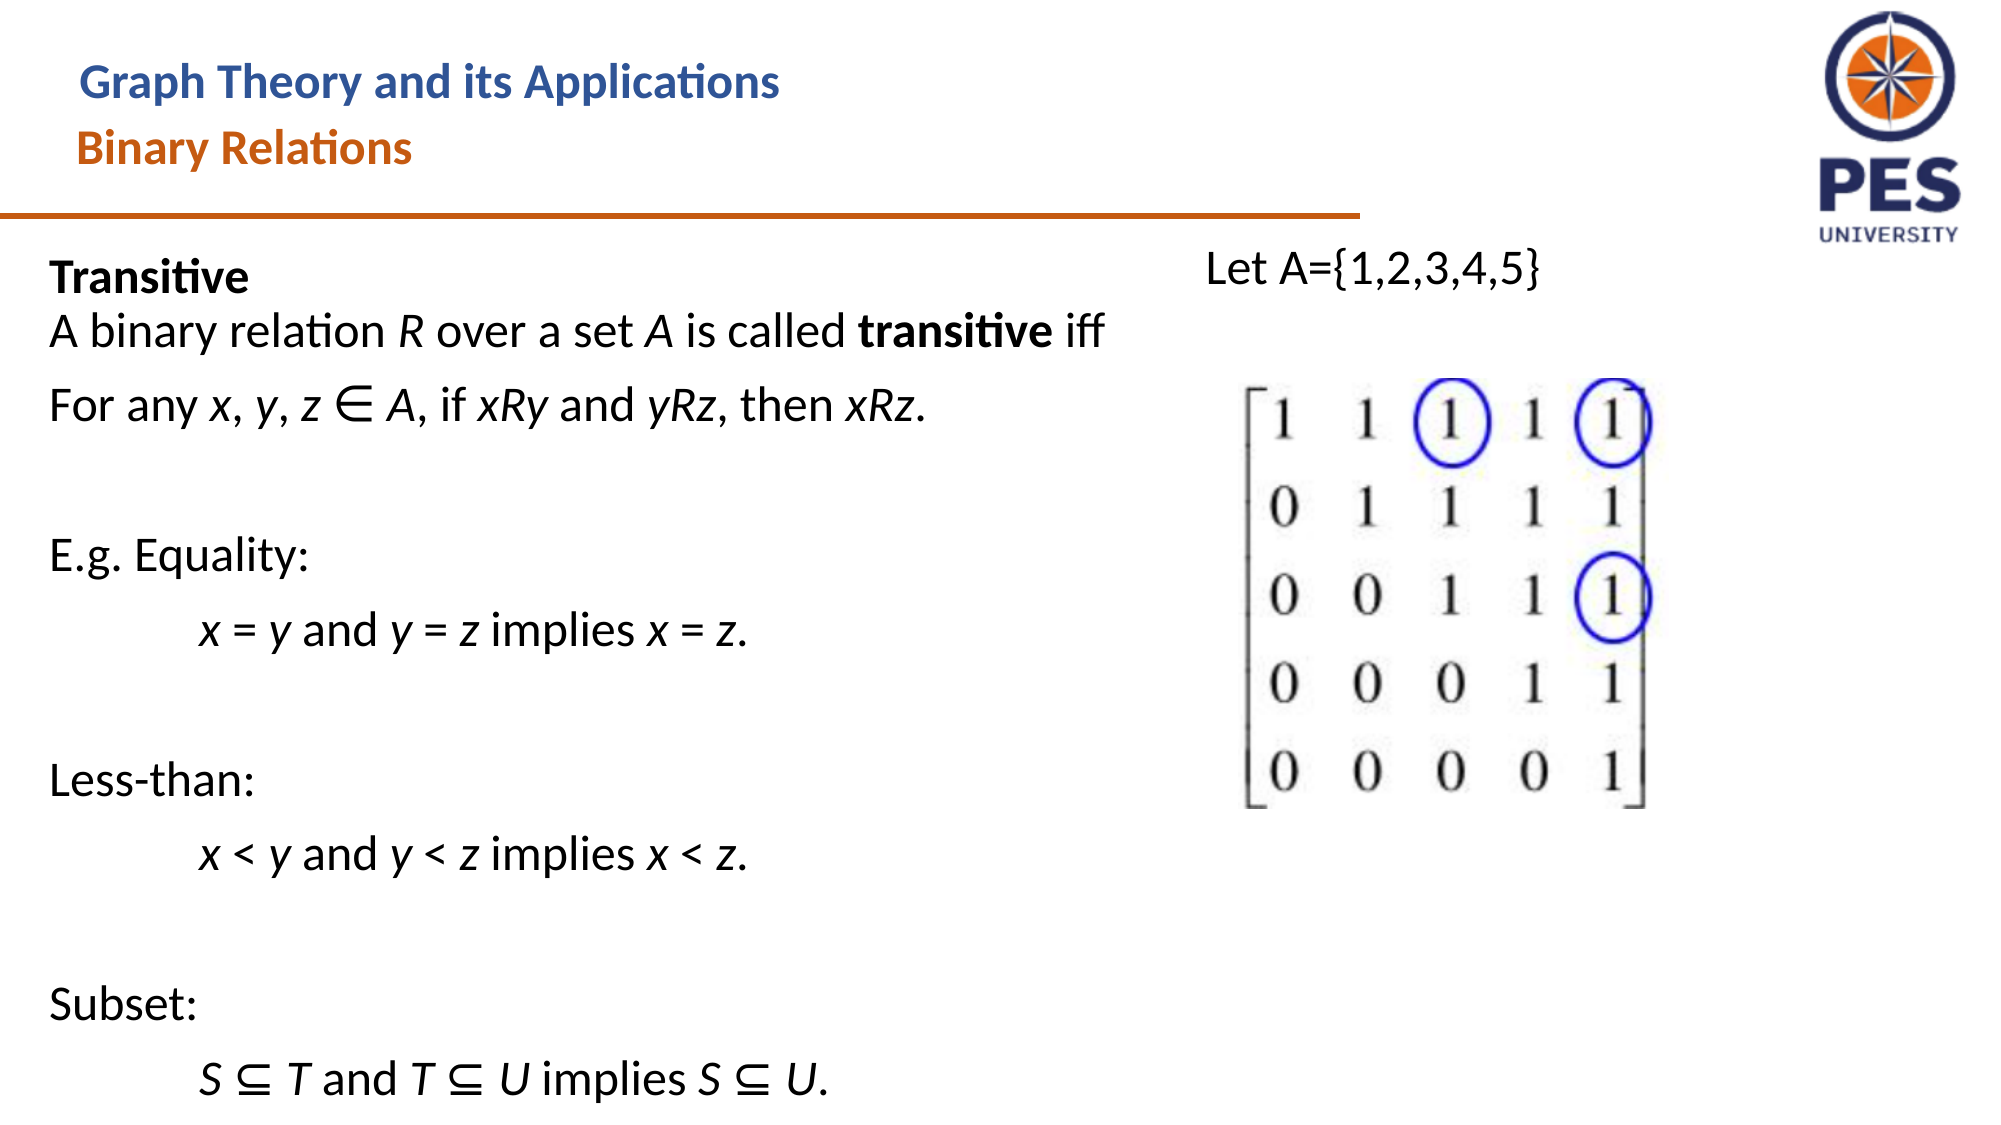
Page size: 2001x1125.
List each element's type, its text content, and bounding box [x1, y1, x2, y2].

text_box Let A={1,2,3,4,5} [1190, 227, 1717, 302]
picture [1238, 378, 1669, 809]
picture [1785, 0, 2000, 276]
text_box Binary Relations [60, 106, 1374, 182]
text_box Graph Theory and its Applications [64, 41, 1295, 117]
list Transitive A binary relation R over a set A is called transitive iff For any x, y, z ∈ A, if xRy and yRz, then xRz. E.g. Equality: x = y and y = z implies x = z. Less-than: x < y and y < z implies x < z. Subset: S ⊆ T and T ⊆ U implies S ⊆ U. [34, 242, 1679, 1084]
